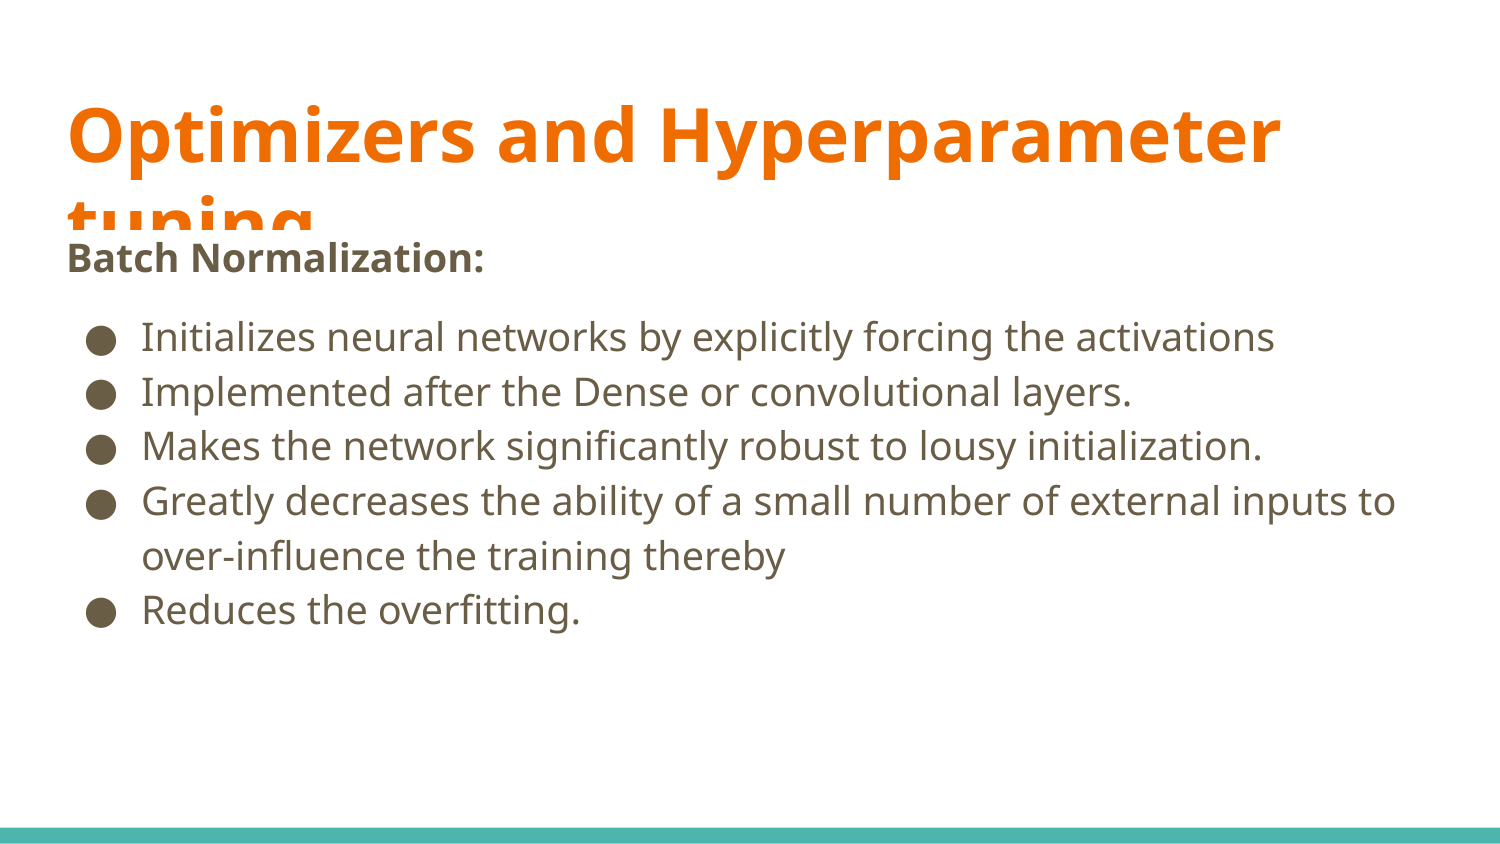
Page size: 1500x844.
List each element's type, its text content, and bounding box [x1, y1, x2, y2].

title Optimizers and Hyperparameter tuning [51, 72, 1449, 189]
list Batch Normalization: Initializes neural networks by explicitly forcing the activations Implemented after the Dense or convolutional layers. Makes the network significantly robust to lousy initialization. Greatly decreases the ability of a small number of external inputs to over-influence the training thereby Reduces the overfitting. [51, 210, 1449, 753]
